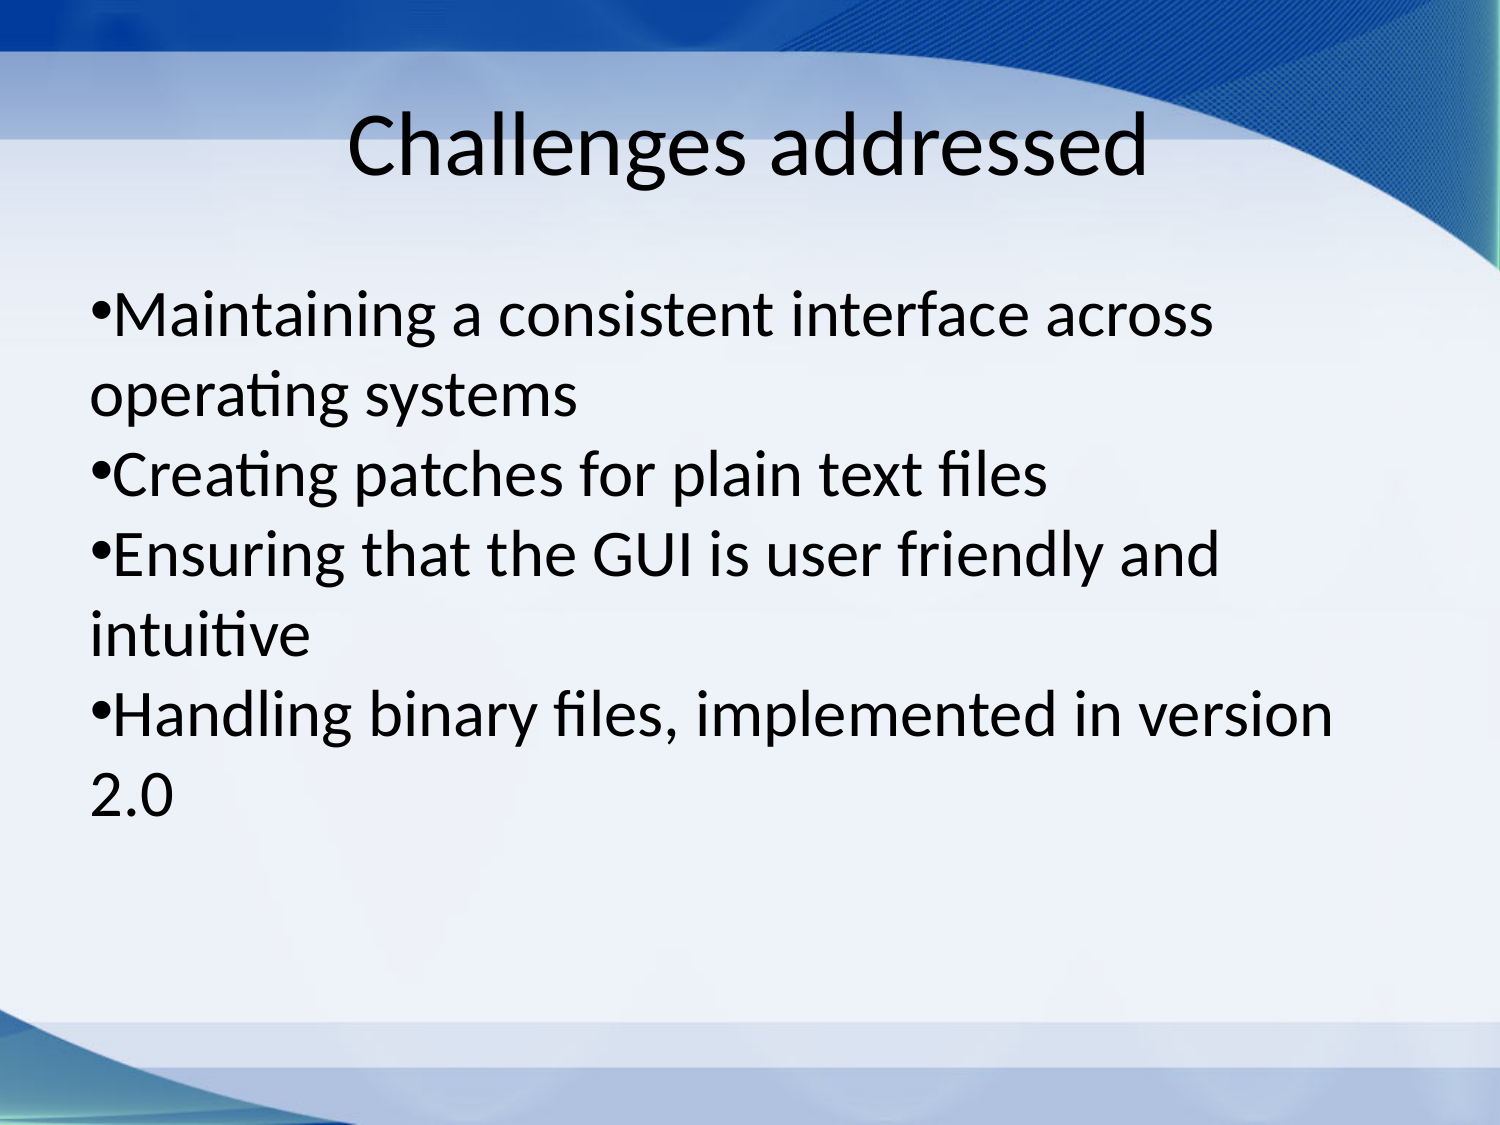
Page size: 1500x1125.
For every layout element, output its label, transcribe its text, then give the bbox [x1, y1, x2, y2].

text_box Challenges addressed [74, 45, 1425, 233]
text_box Maintaining a consistent interface across operating systems Creating patches for plain text files Ensuring that the GUI is user friendly and intuitive Handling binary files, implemented in version 2.0 [74, 262, 1425, 1005]
picture [0, 0, 1500, 1125]
